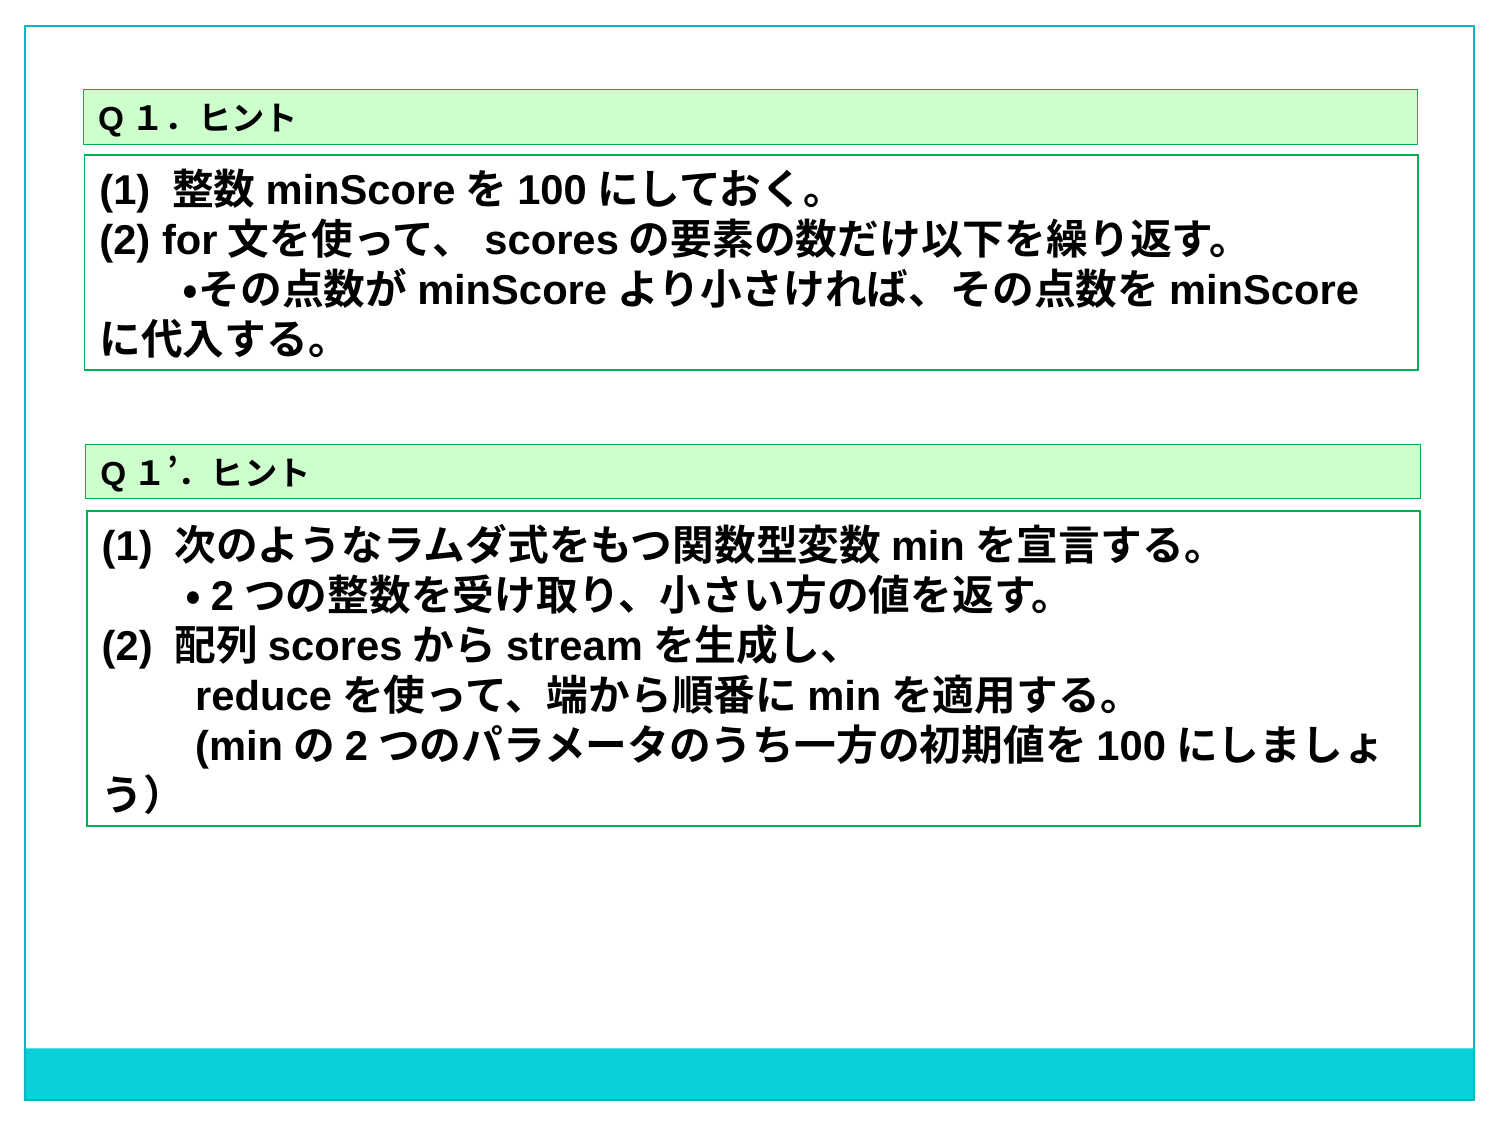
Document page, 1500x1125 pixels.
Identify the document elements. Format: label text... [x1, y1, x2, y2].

text_box Q１’．ヒント [85, 444, 1421, 499]
text_box Q１．ヒント [83, 89, 1418, 145]
text_box (1) 整数minScoreを100にしておく。 (2) for文を使って、scoresの要素の数だけ以下を繰り返す。 ・その点数がminScoreより小さければ、その点数をminScoreに代入する。 [84, 155, 1418, 371]
text_box (1) 次のようなラムダ式をもつ関数型変数minを宣言する。 ・2つの整数を受け取り、小さい方の値を返す。 (2) 配列scoresからstreamを生成し、 reduceを使って、端から順番にminを適用する。 (minの2つのパラメータのうち一方の初期値を100にしましょう） [86, 511, 1421, 826]
